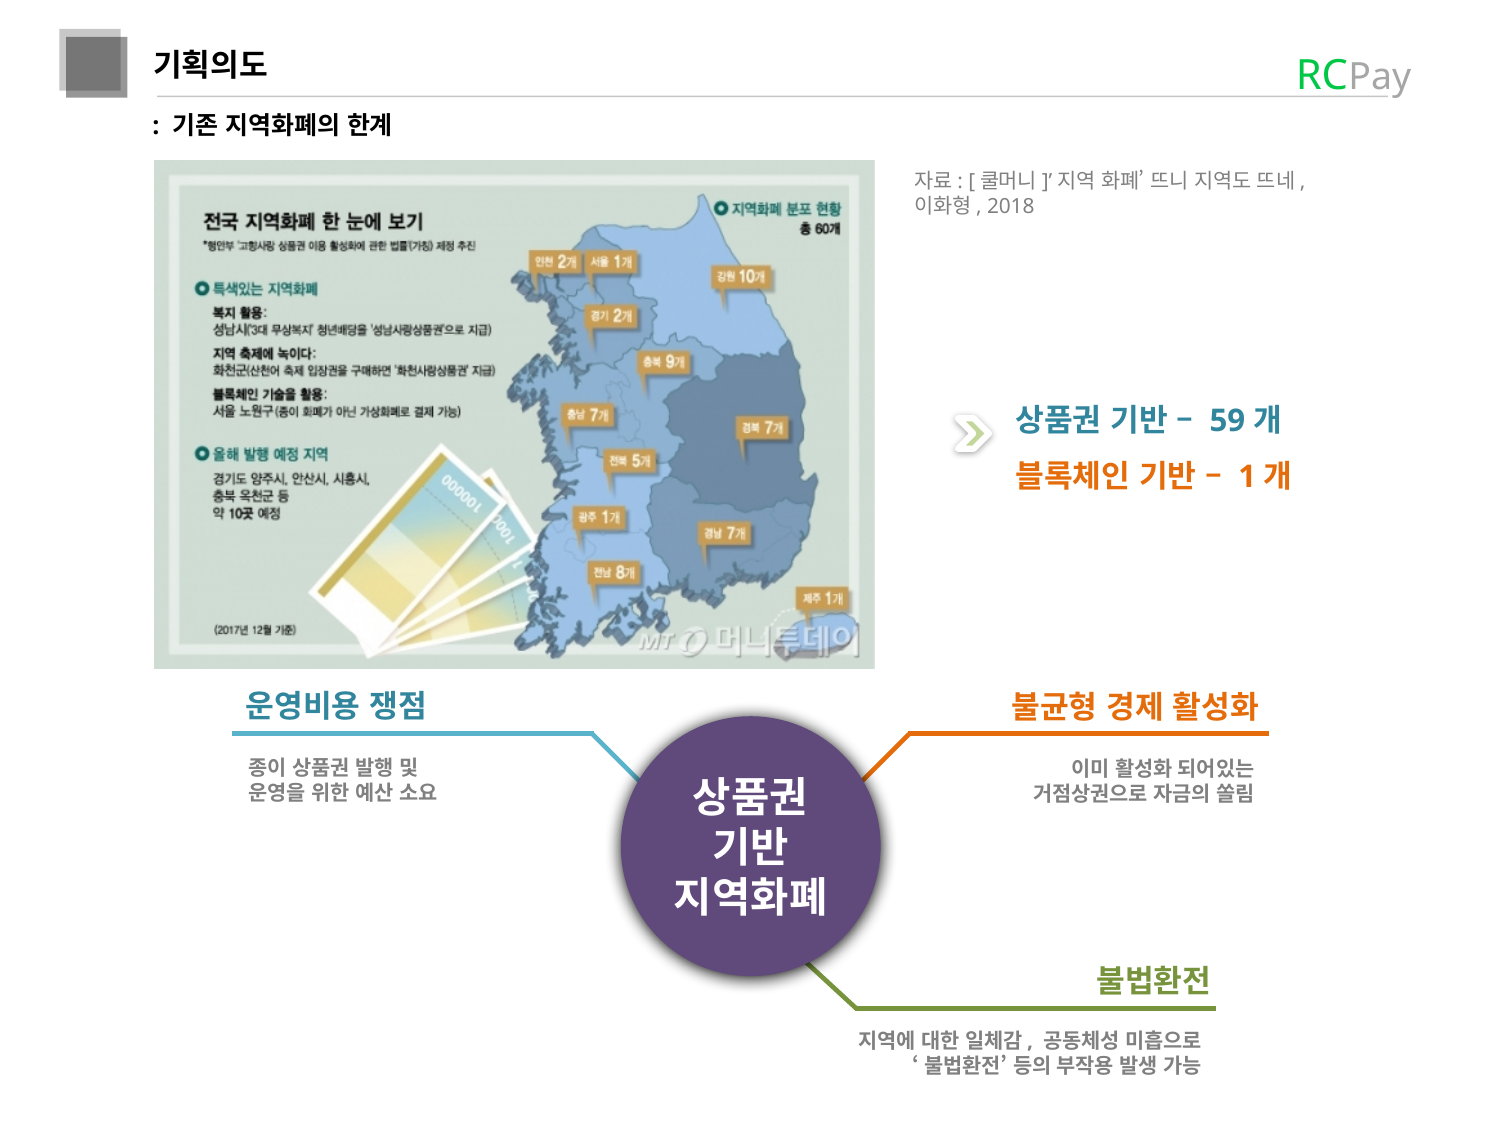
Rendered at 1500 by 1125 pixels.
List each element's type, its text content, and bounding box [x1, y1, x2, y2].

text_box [59, 28, 1439, 101]
text_box : 기존 지역화폐의 한계 [137, 108, 408, 147]
picture [154, 160, 875, 670]
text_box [957, 373, 1345, 504]
text_box 자료: [쿨머니]’지역 화폐’ 뜨니 지역도 뜨네, 이화형, 2018 [899, 160, 1371, 226]
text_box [220, 678, 1288, 1087]
